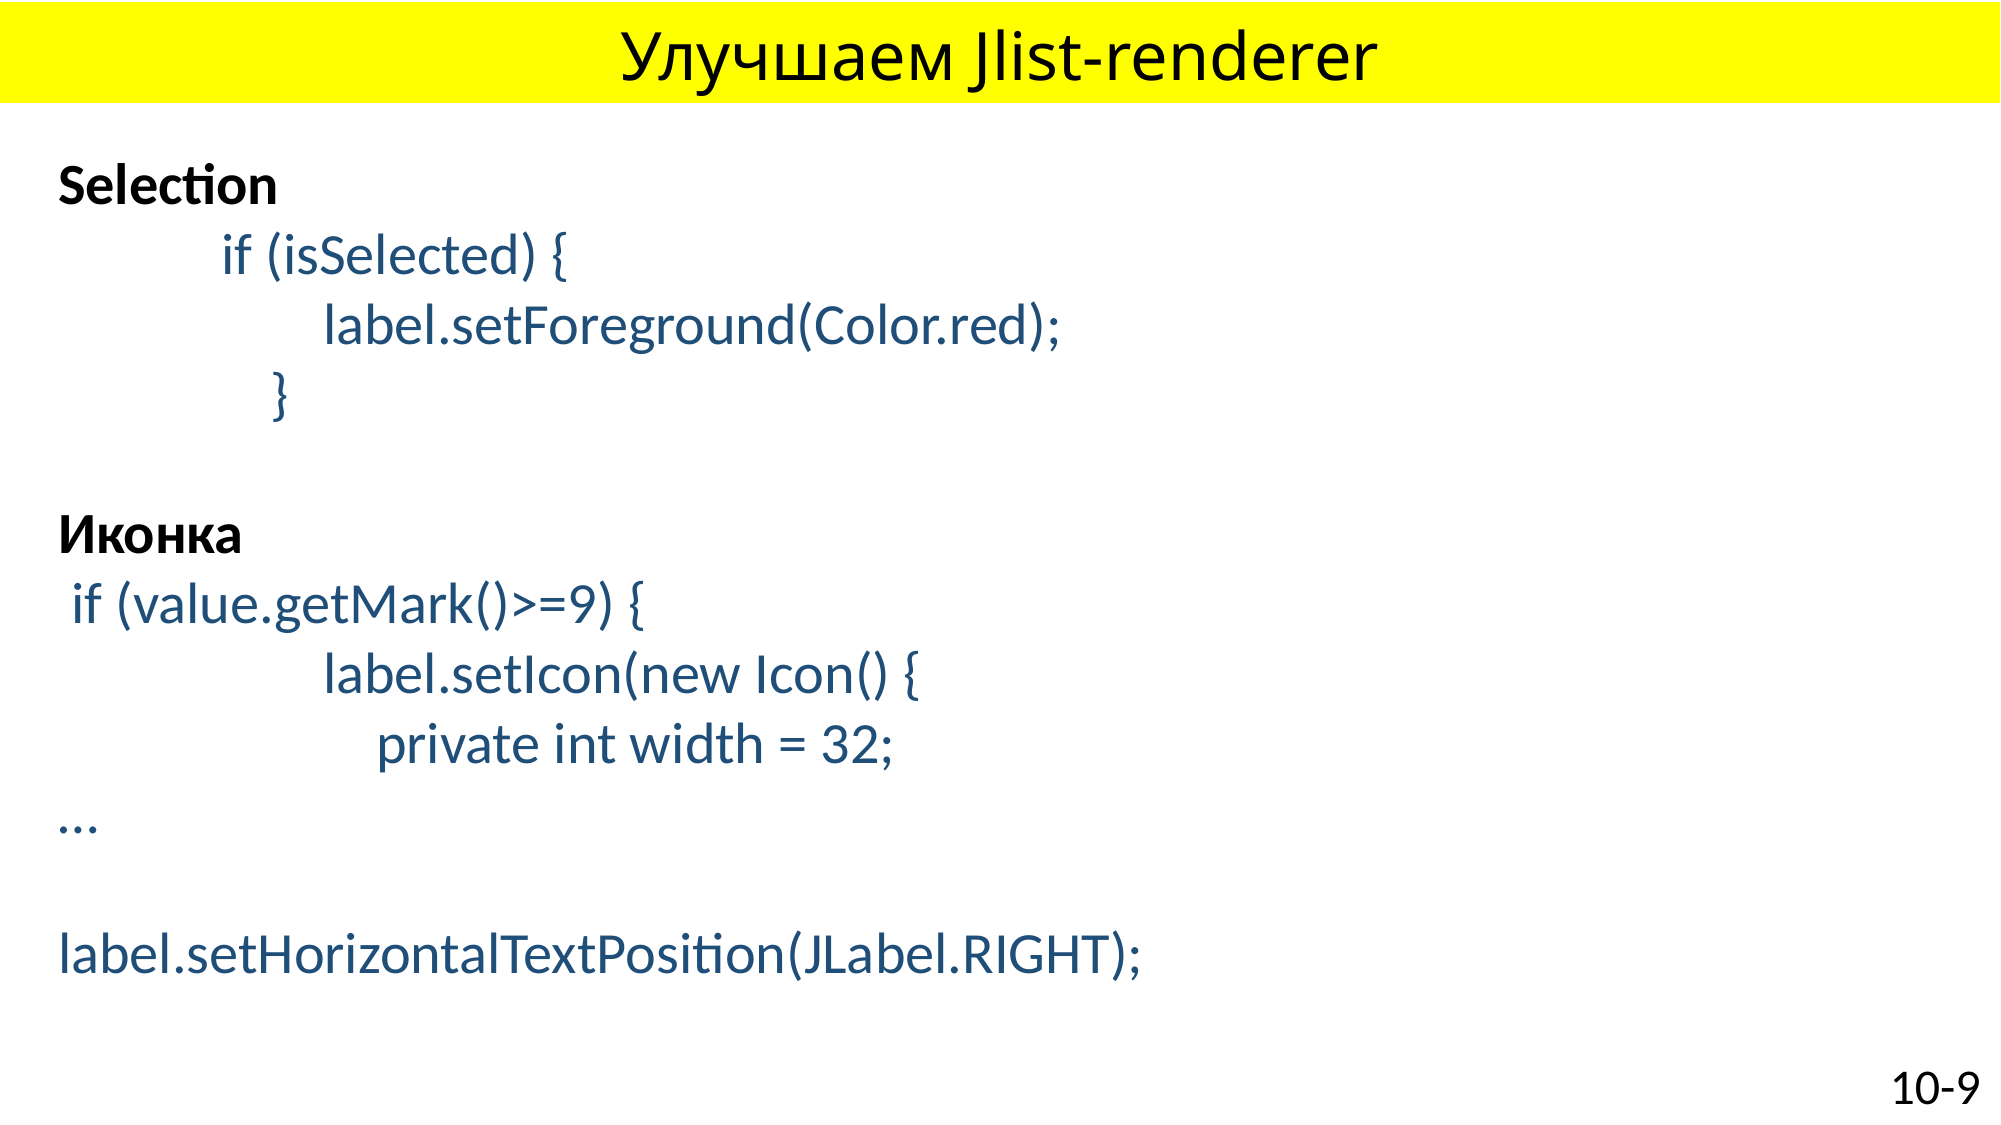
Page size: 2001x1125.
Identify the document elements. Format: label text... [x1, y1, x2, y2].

title Улучшаем Jlist-renderer [0, 2, 2000, 103]
text_box 10-9 [1729, 1047, 1996, 1123]
text_box Selection if (isSelected) { label.setForeground(Color.red); } Иконка if (value.getMark()>=9) { label.setIcon(new Icon() { private int width = 32; … label.setHorizontalTextPosition(JLabel.RIGHT); [43, 138, 1950, 993]
